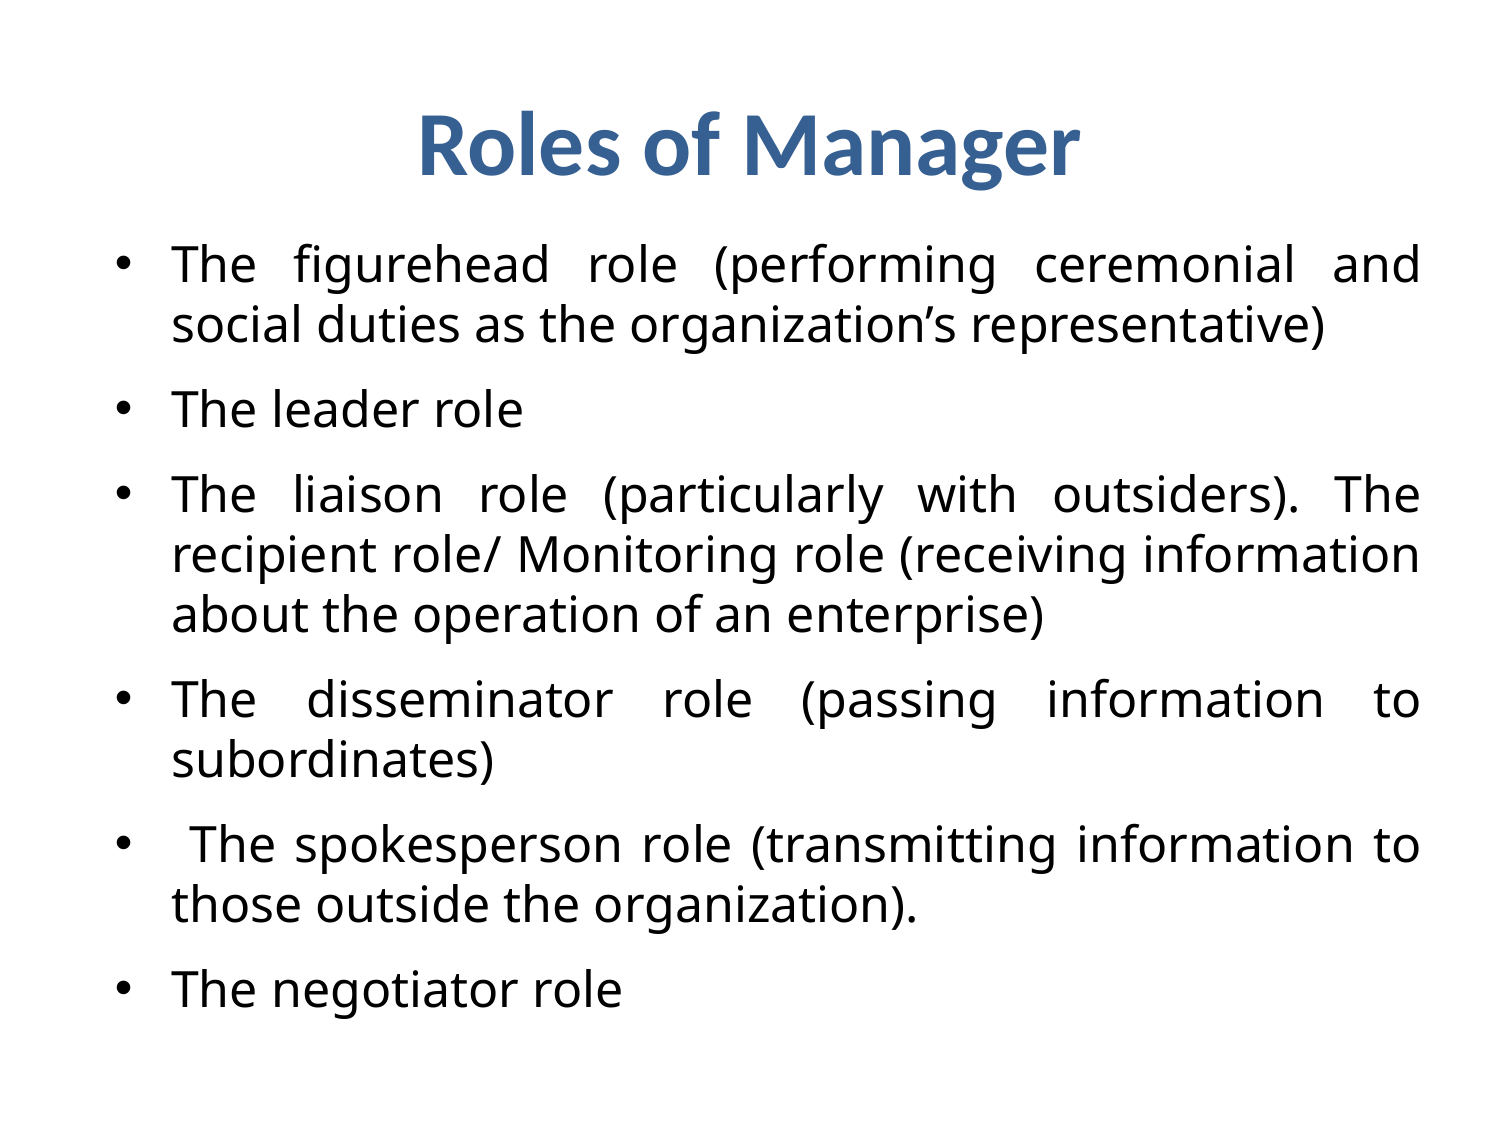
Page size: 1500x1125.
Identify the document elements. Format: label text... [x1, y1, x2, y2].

list The figurehead role (performing ceremonial and social duties as the organization’s representative) The leader role The liaison role (particularly with outsiders). The recipient role/ Monitoring role (receiving information about the operation of an enterprise) The disseminator role (passing information to subordinates) The spokesperson role (transmitting information to those outside the organization). The negotiator role [99, 224, 1438, 1125]
title Roles of Manager [75, 45, 1425, 233]
